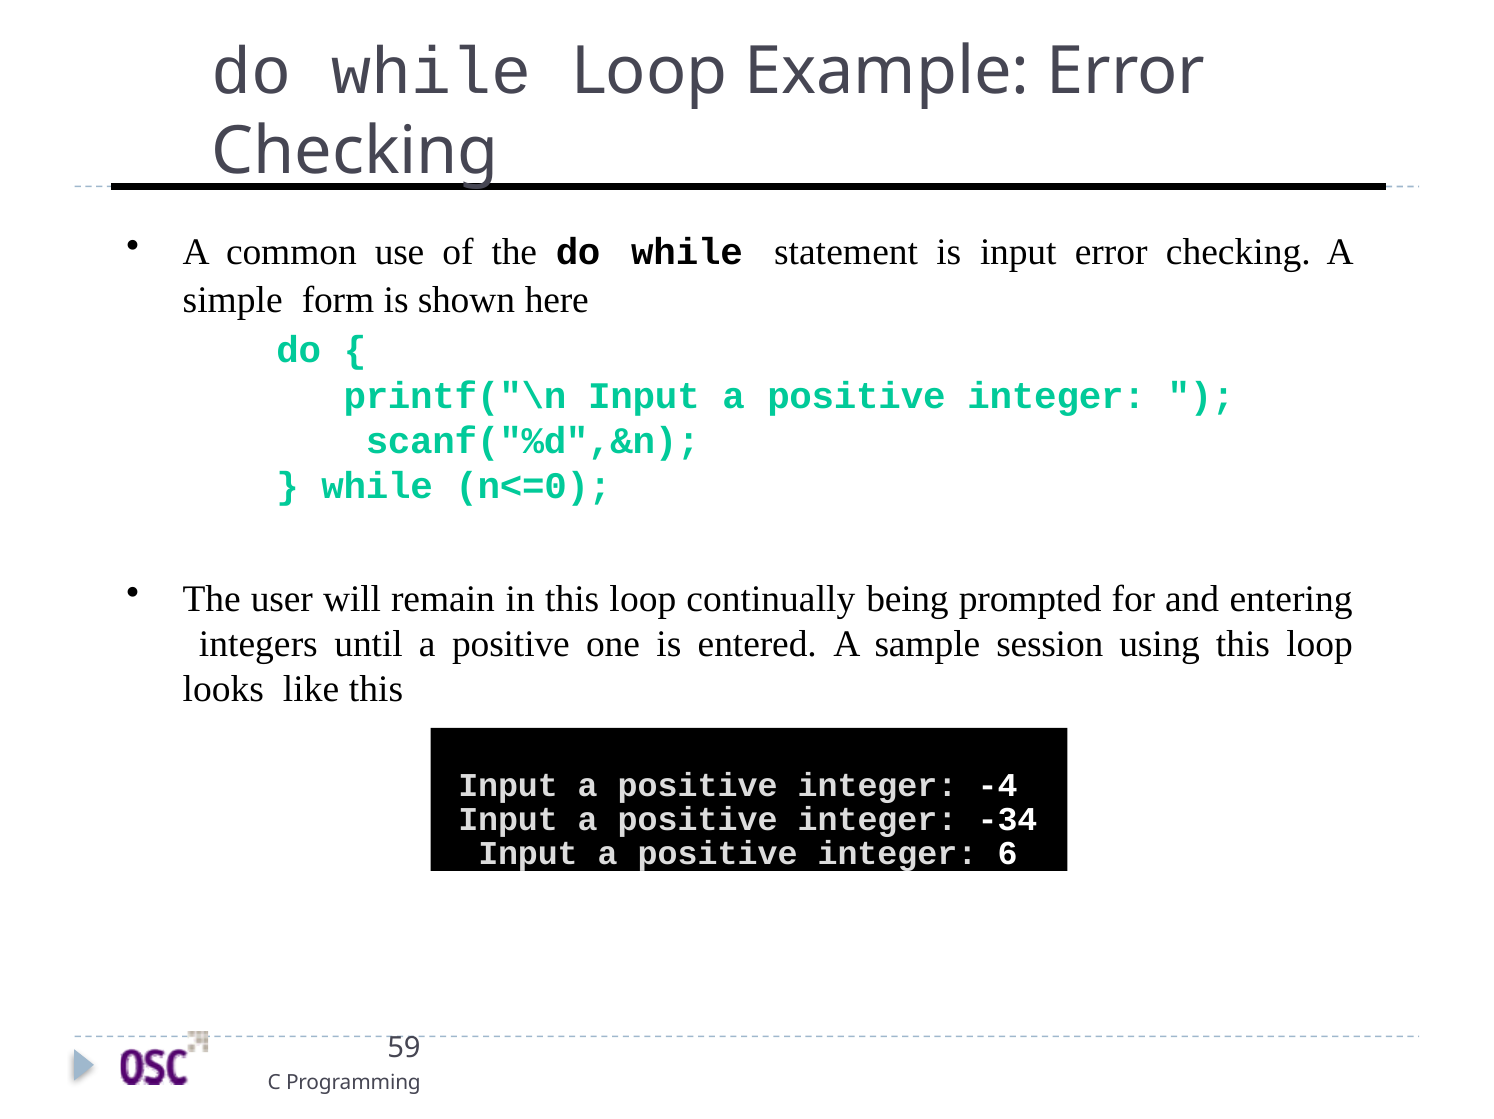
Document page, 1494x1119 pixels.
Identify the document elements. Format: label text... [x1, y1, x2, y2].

slide_number 59 C Programming [100, 1036, 424, 1119]
text_box A common use of the do while statement is input error checking. A simple form is shown here do { printf("\n Input a positive integer: "); scanf("%d",&n); } while (n<=0); The user will remain in this loop continually being prompted for and entering integers until a positive one is entered. A sample session using this loop looks like this [124, 224, 1354, 709]
text_box Input a positive integer: -4 Input a positive integer: -34 Input a positive integer: 6 [430, 727, 1068, 871]
title do while Loop Example: Error Checking [74, 0, 1420, 187]
text_box [120, 1031, 209, 1036]
